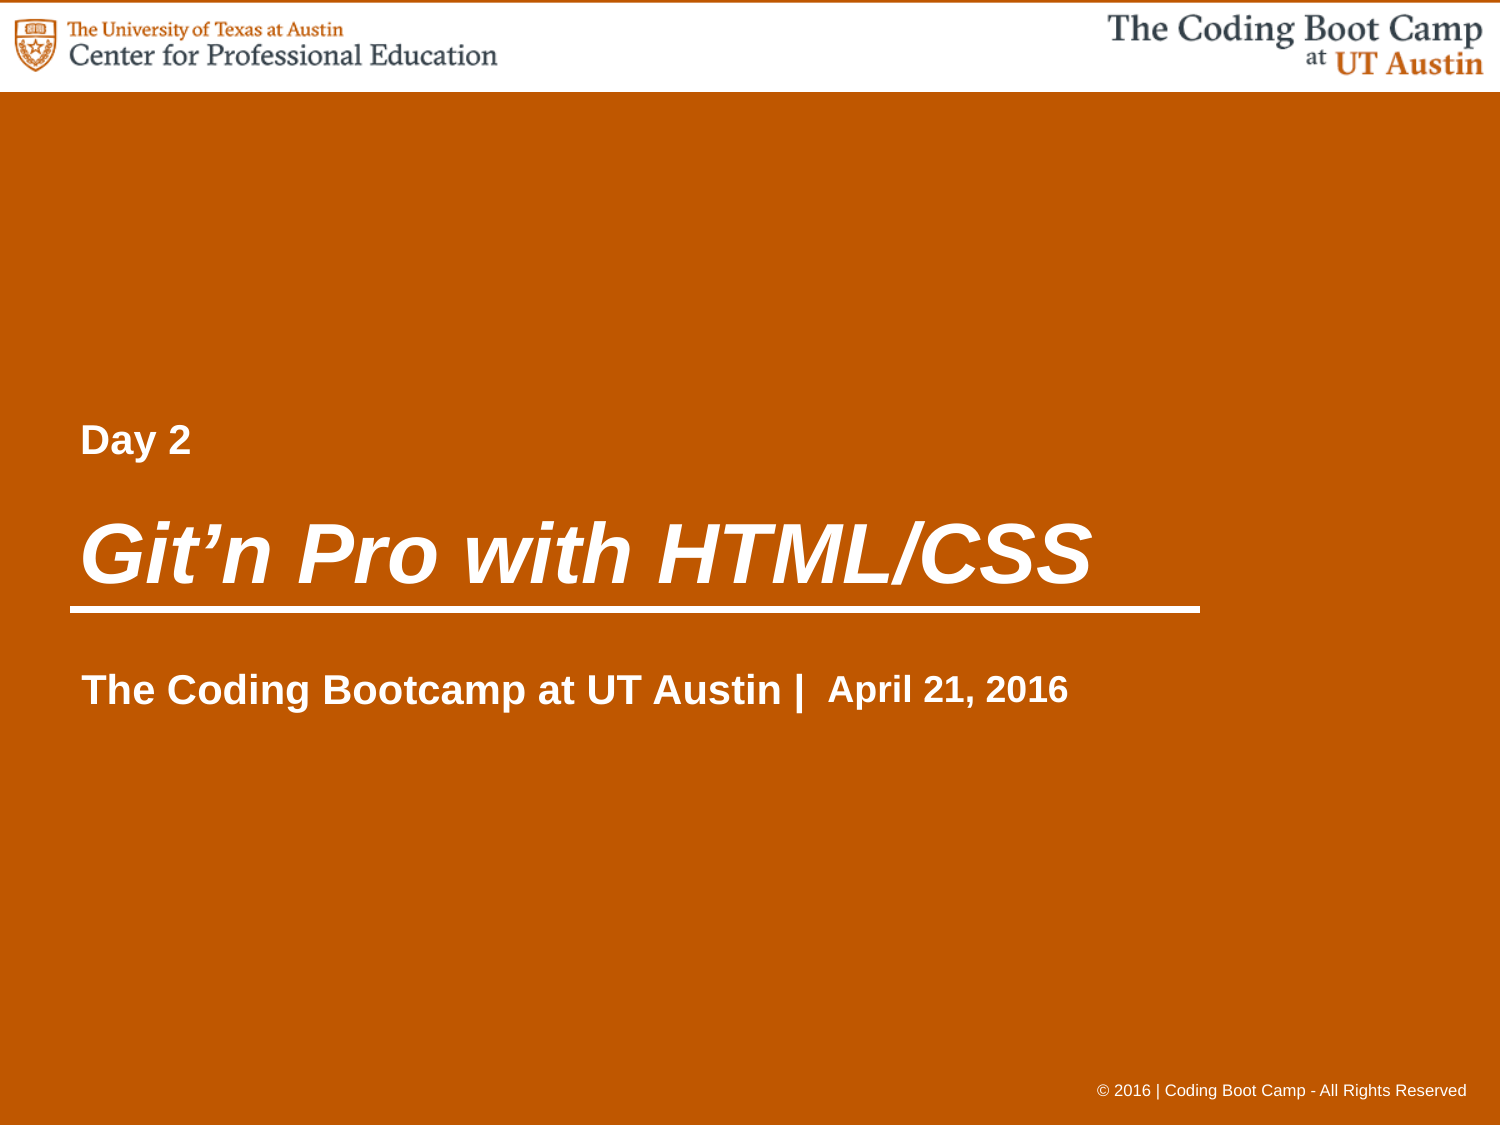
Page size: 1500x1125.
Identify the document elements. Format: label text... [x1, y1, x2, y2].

title Git’n Pro with HTML/CSS [64, 484, 1415, 628]
list Day 2 [65, 410, 509, 474]
list April 21, 2016 [812, 662, 1185, 725]
picture [0, 0, 1500, 92]
